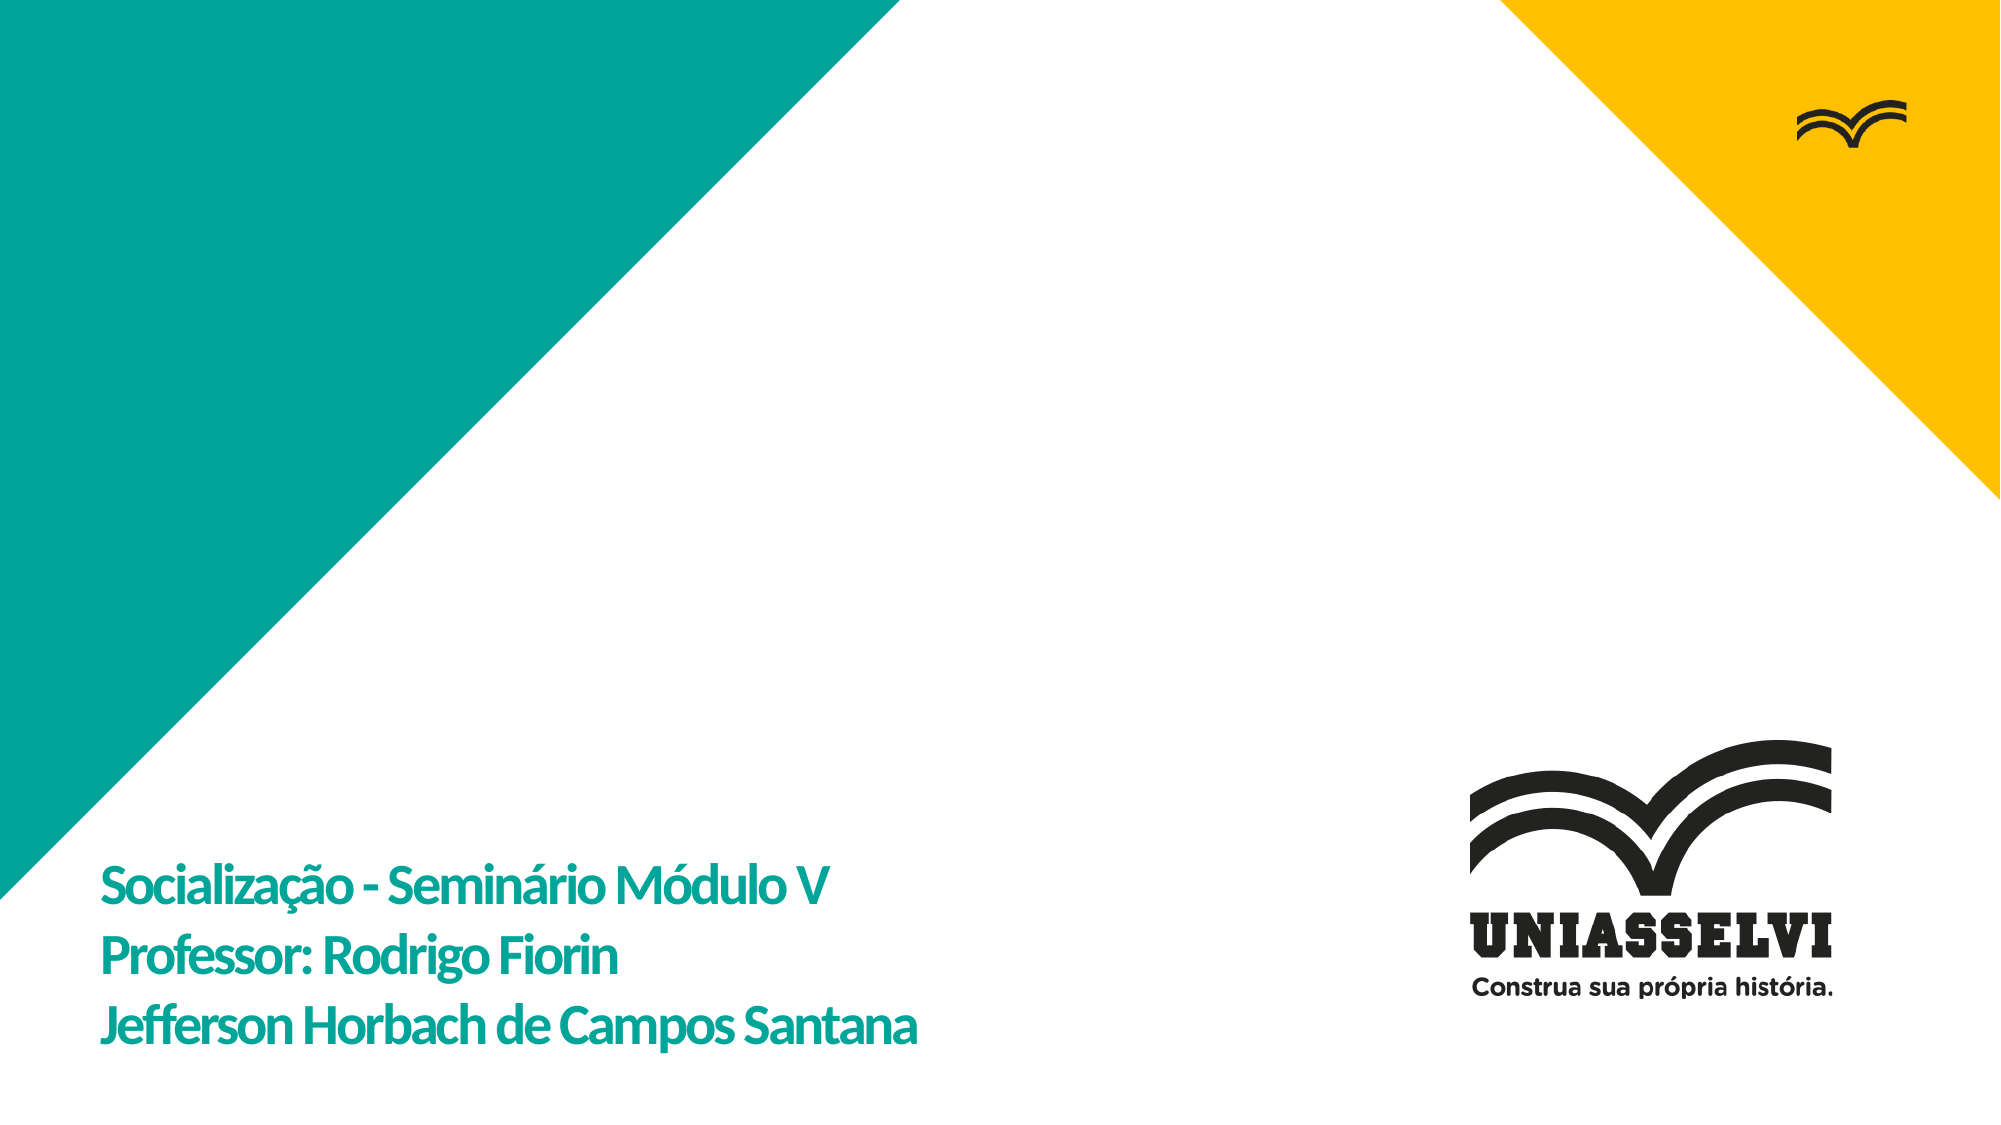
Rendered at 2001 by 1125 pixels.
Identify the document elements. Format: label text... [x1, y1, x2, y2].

text_box Socialização - Seminário Módulo V Professor: Rodrigo Fiorin Jefferson Horbach de Campos Santana [85, 838, 1314, 1064]
text_box [0, 0, 902, 902]
picture [1797, 100, 1907, 151]
text_box [1498, 0, 2000, 502]
picture [1470, 740, 1833, 999]
